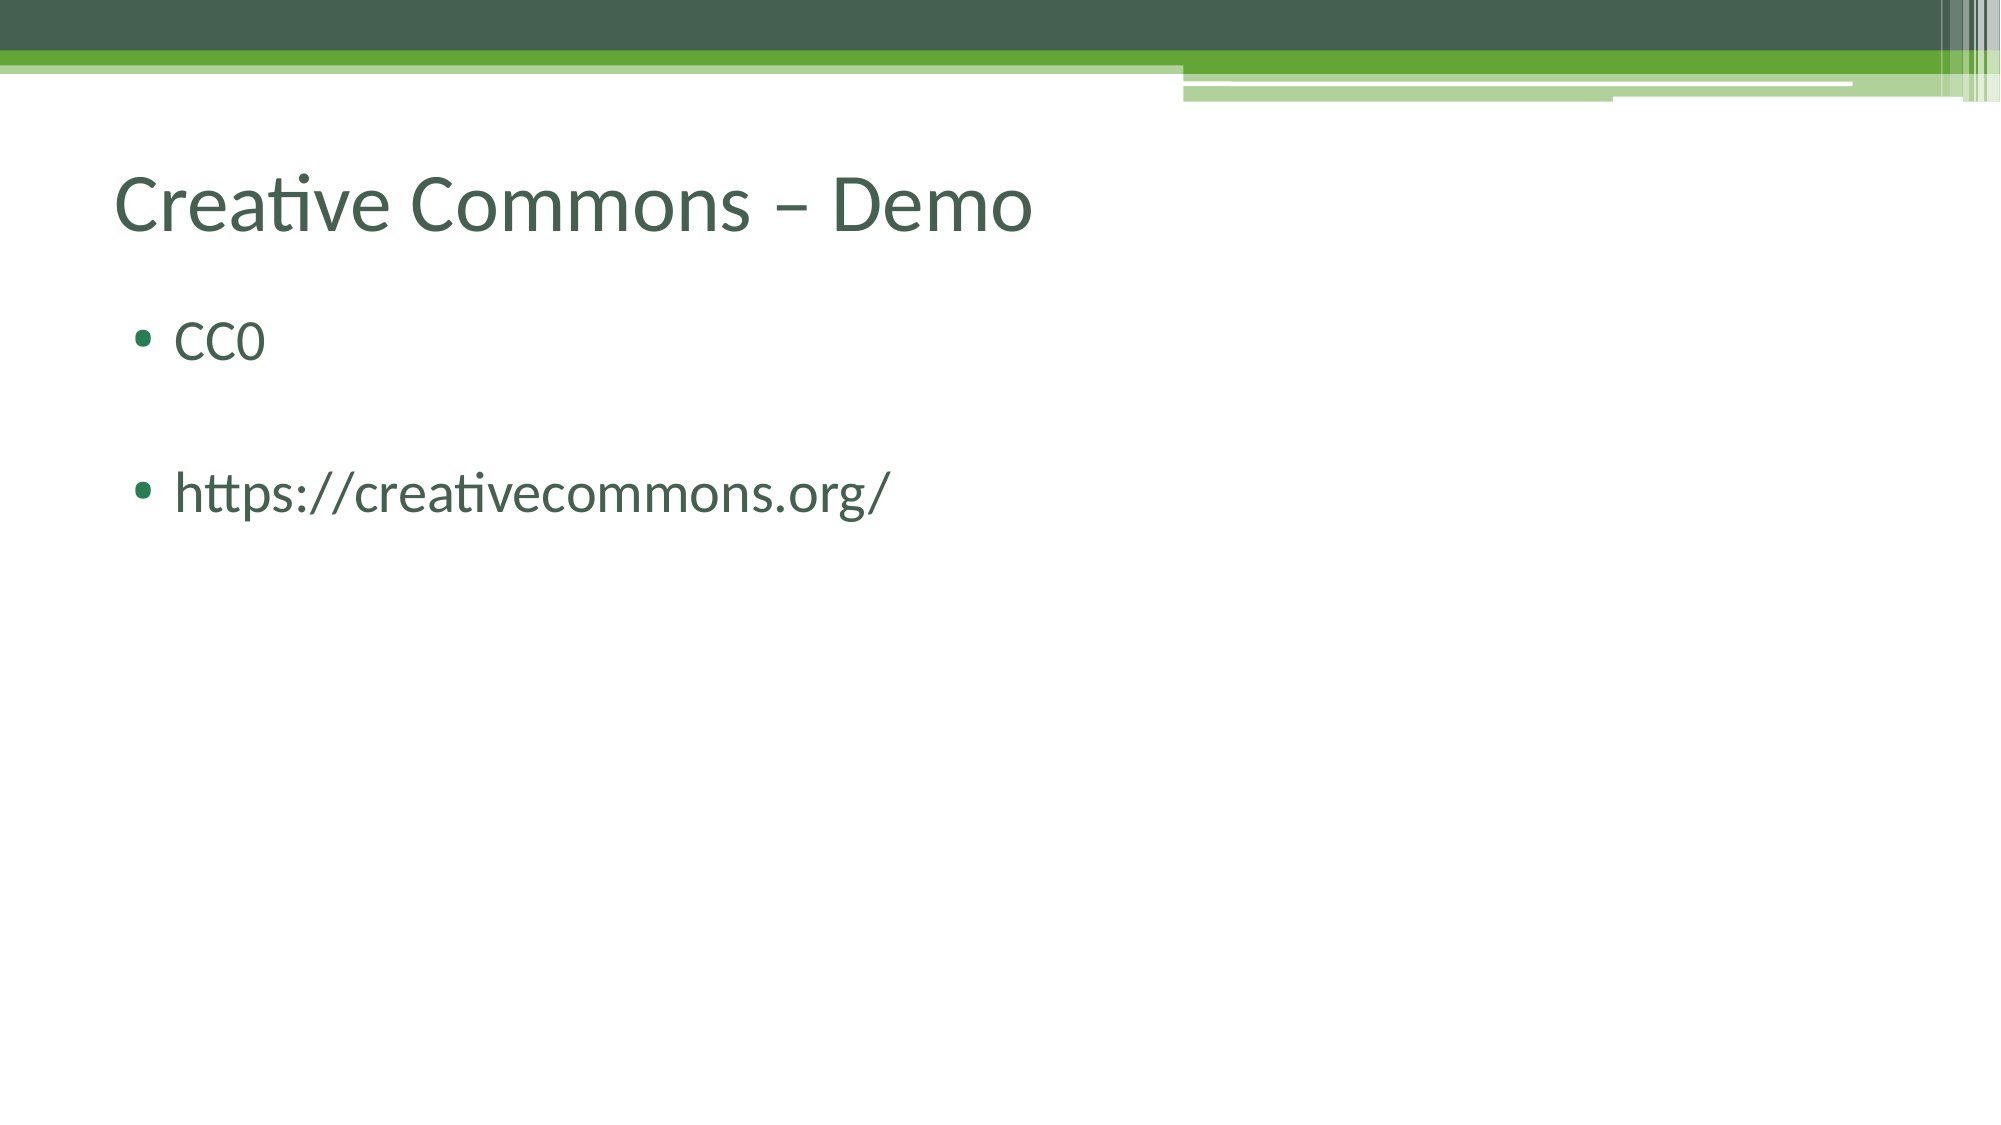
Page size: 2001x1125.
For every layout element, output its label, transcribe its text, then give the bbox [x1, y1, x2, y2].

list CC0 https://creativecommons.org/ [99, 294, 1900, 1079]
title Creative Commons – Demo [99, 137, 1900, 260]
